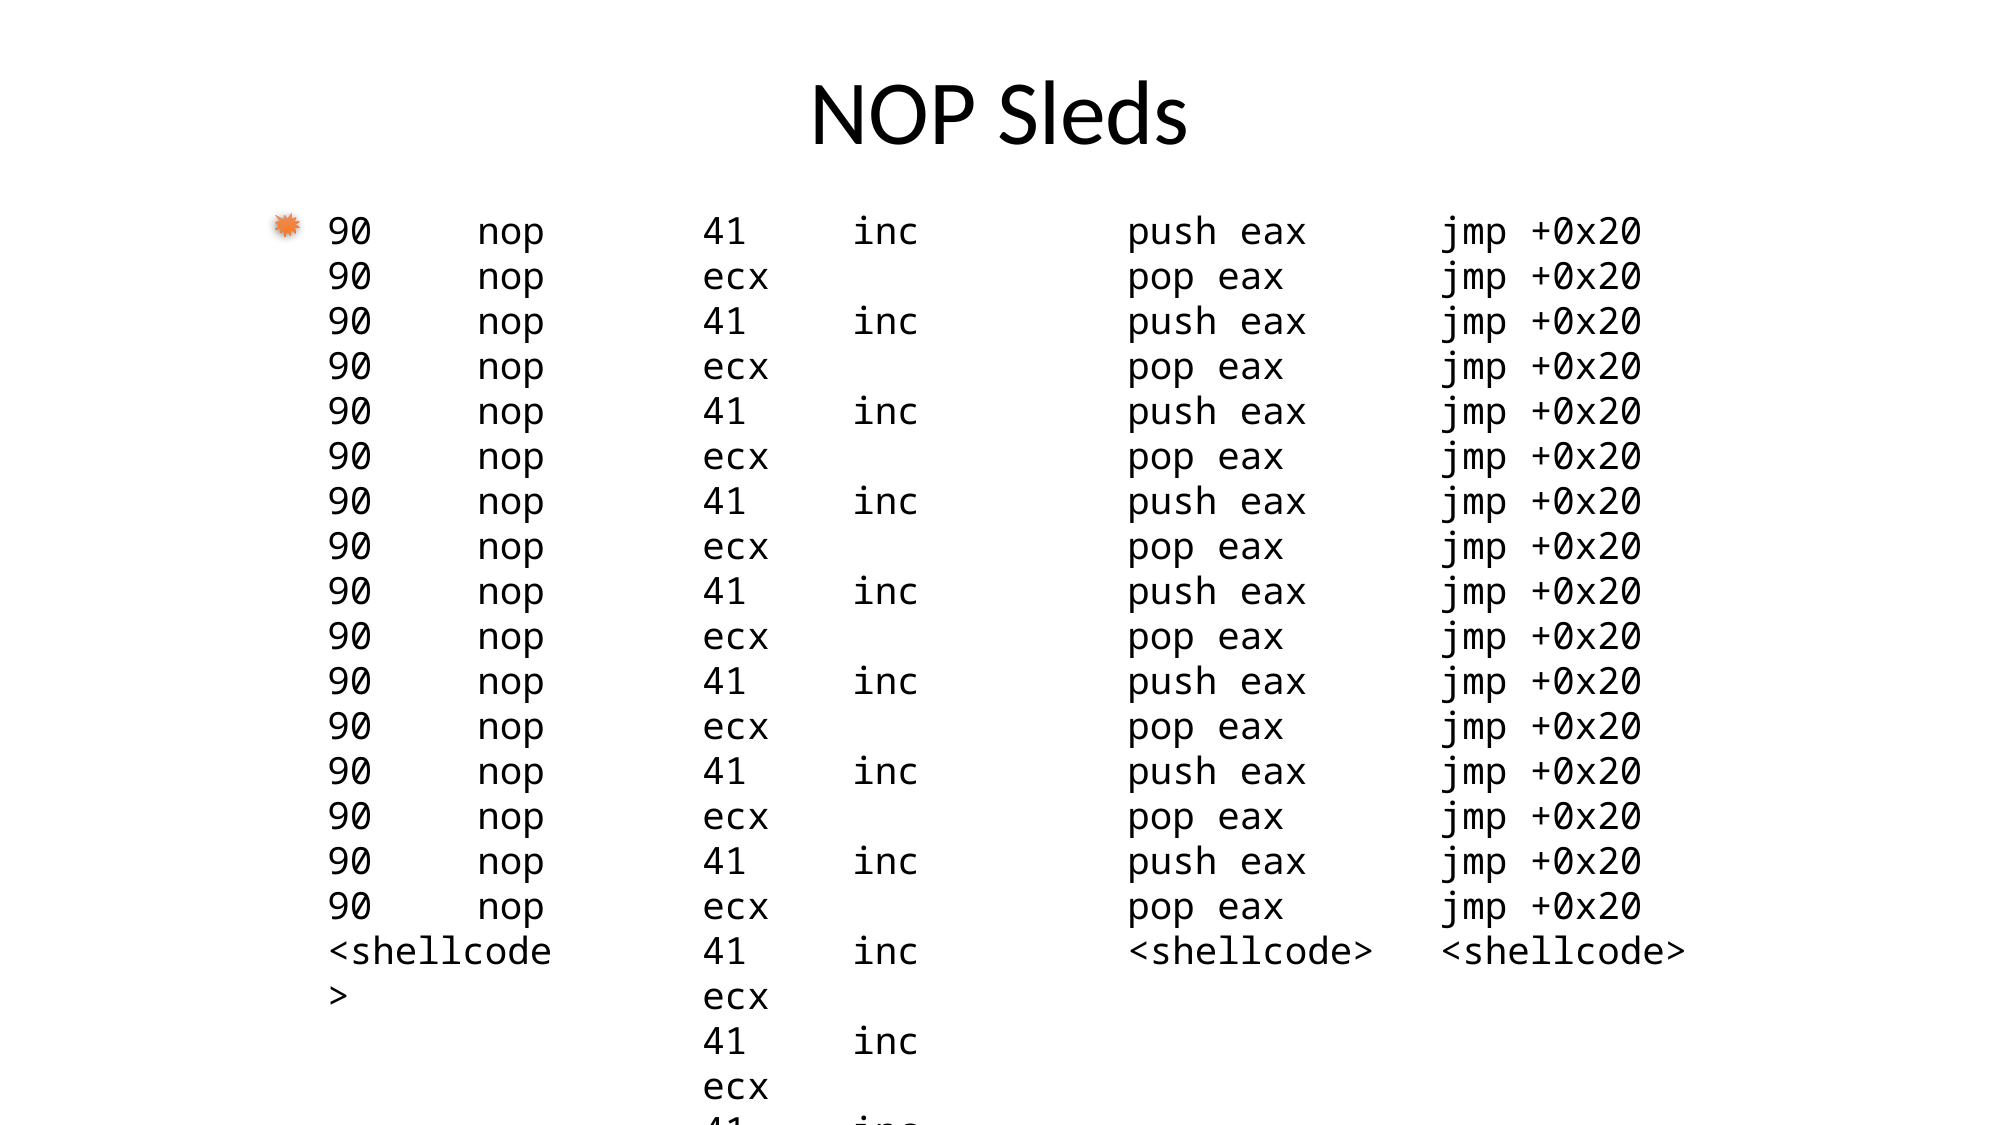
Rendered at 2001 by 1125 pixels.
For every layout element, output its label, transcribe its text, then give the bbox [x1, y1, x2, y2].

text_box push eax pop eax push eax pop eax push eax pop eax push eax pop eax push eax pop eax push eax pop eax push eax pop eax push eax pop eax <shellcode> [1112, 199, 1425, 980]
text_box 41 inc ecx 41 inc ecx 41 inc ecx 41 inc ecx 41 inc ecx 41 inc ecx 41 inc ecx 41 inc ecx 41 inc ecx 41 inc ecx 41 inc ecx 41 inc ecx 41 inc ecx 41 inc ecx 41 inc ecx 41 inc ecx <shellcode> [687, 199, 1013, 1125]
text_box jmp +0x20 jmp +0x20 jmp +0x20 jmp +0x20 jmp +0x20 jmp +0x20 jmp +0x20 jmp +0x20 jmp +0x20 jmp +0x20 jmp +0x20 jmp +0x20 jmp +0x20 jmp +0x20 jmp +0x20 jmp +0x20 <shellcode> [1425, 199, 1750, 980]
text_box NOP Sleds [324, 45, 1675, 233]
text_box 90 nop 90 nop 90 nop 90 nop 90 nop 90 nop 90 nop 90 nop 90 nop 90 nop 90 nop 90 nop 90 nop 90 nop 90 nop 90 nop <shellcode> [312, 199, 575, 1025]
text_box [275, 212, 301, 238]
